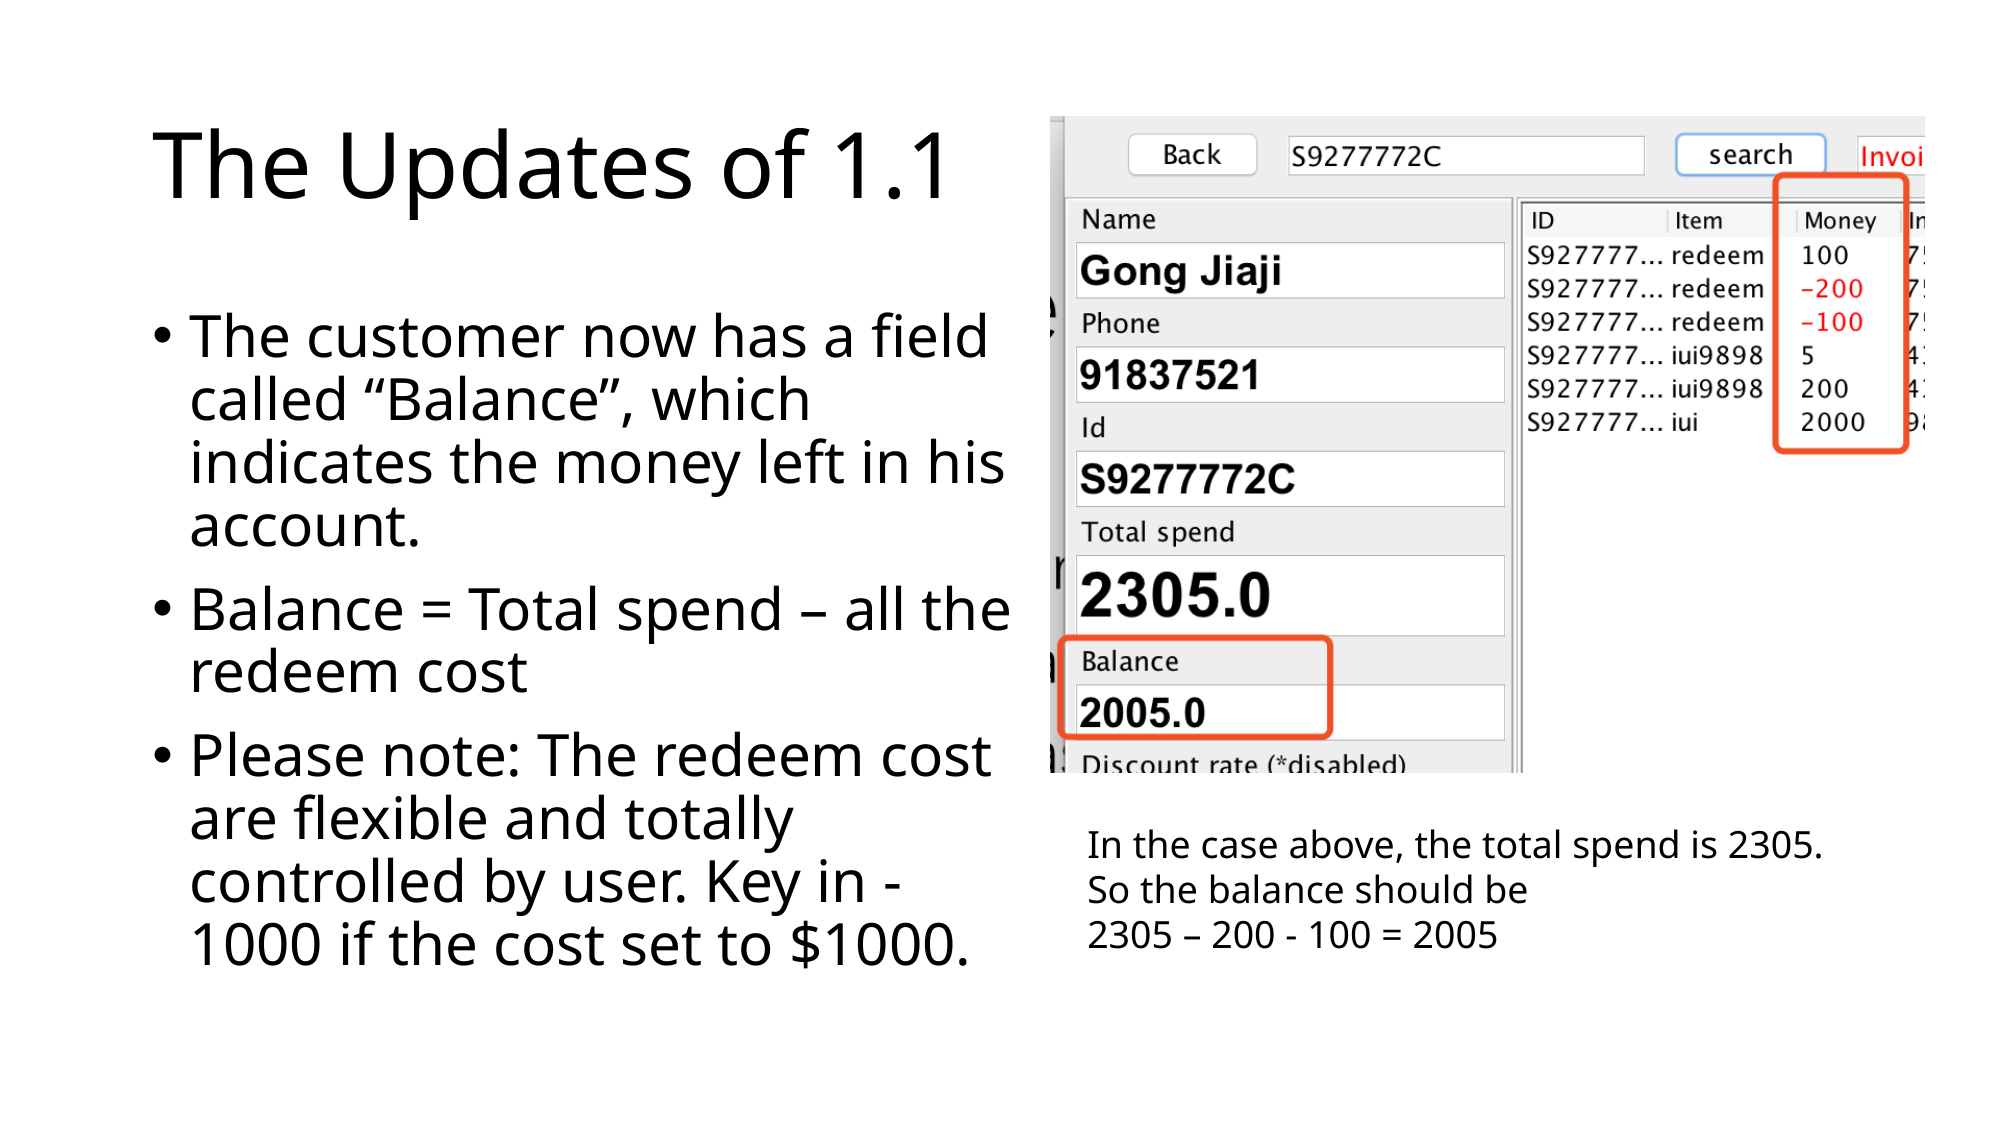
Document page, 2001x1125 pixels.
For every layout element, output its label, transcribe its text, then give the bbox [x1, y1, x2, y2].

picture [1049, 116, 1925, 773]
title The Updates of 1.1 [137, 59, 1863, 278]
text_box In the case above, the total spend is 2305. So the balance should be 2305 – 200 - 100 = 2005 [1072, 813, 1849, 964]
list The customer now has a field called “Balance”, which indicates the money left in his account. Balance = Total spend – all the redeem cost Please note: The redeem cost are flexible and totally controlled by user. Key in -1000 if the cost set to $1000. [137, 299, 1050, 1014]
